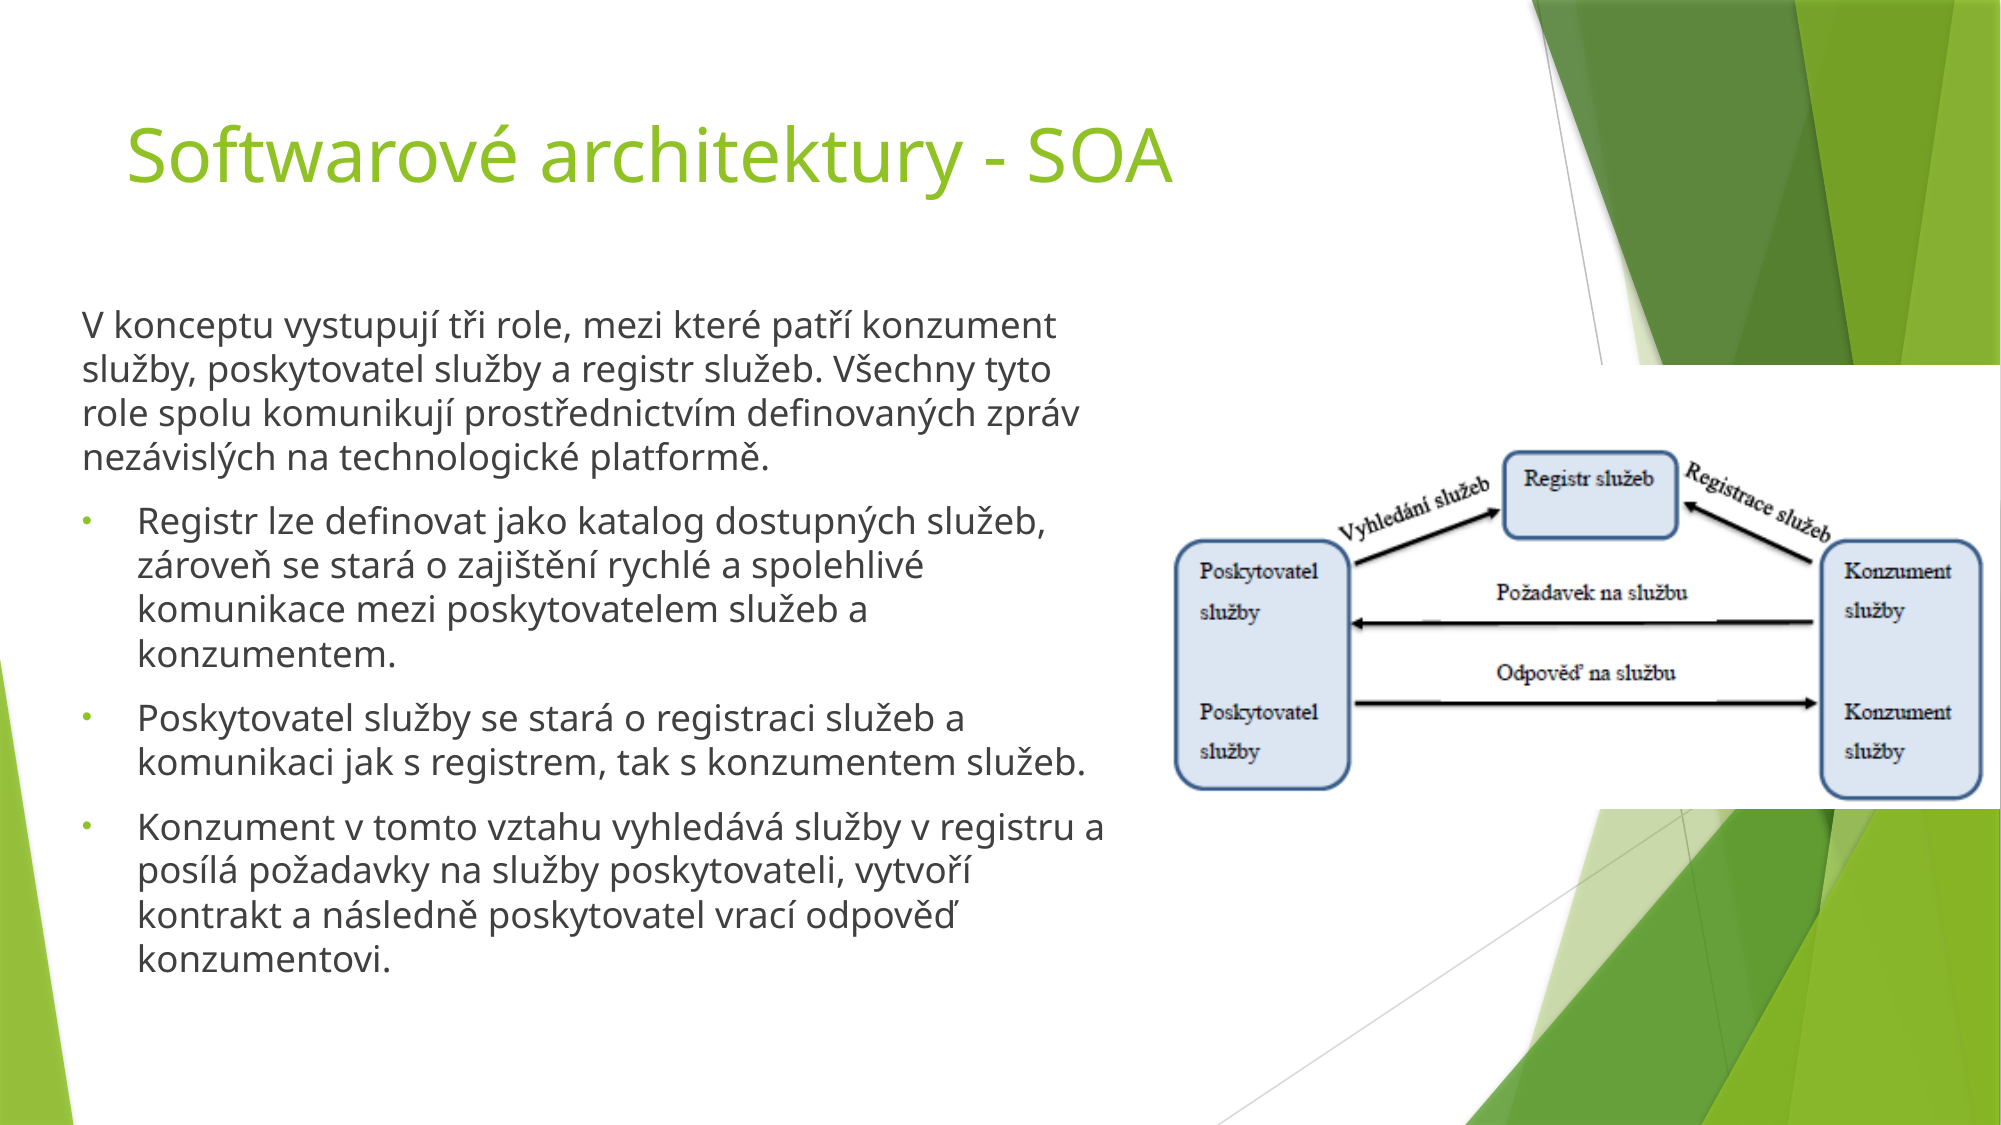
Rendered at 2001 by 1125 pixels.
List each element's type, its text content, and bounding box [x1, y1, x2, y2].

list V konceptu vystupují tři role, mezi které patří konzument služby, poskytovatel služby a registr služeb. Všechny tyto role spolu komunikují prostřednictvím definovaných zpráv nezávislých na technologické platformě. Registr lze definovat jako katalog dostupných služeb, zároveň se stará o zajištění rychlé a spolehlivé komunikace mezi poskytovatelem služeb a konzumentem. Poskytovatel služby se stará o registraci služeb a komunikaci jak s registrem, tak s konzumentem služeb. Konzument v tomto vztahu vyhledává služby v registru a posílá požadavky na služby poskytovateli, vytvoří kontrakt a následně poskytovatel vrací odpověď konzumentovi. [66, 294, 1138, 991]
title Softwarové architektury - SOA [111, 99, 1522, 317]
picture [1137, 365, 2000, 809]
